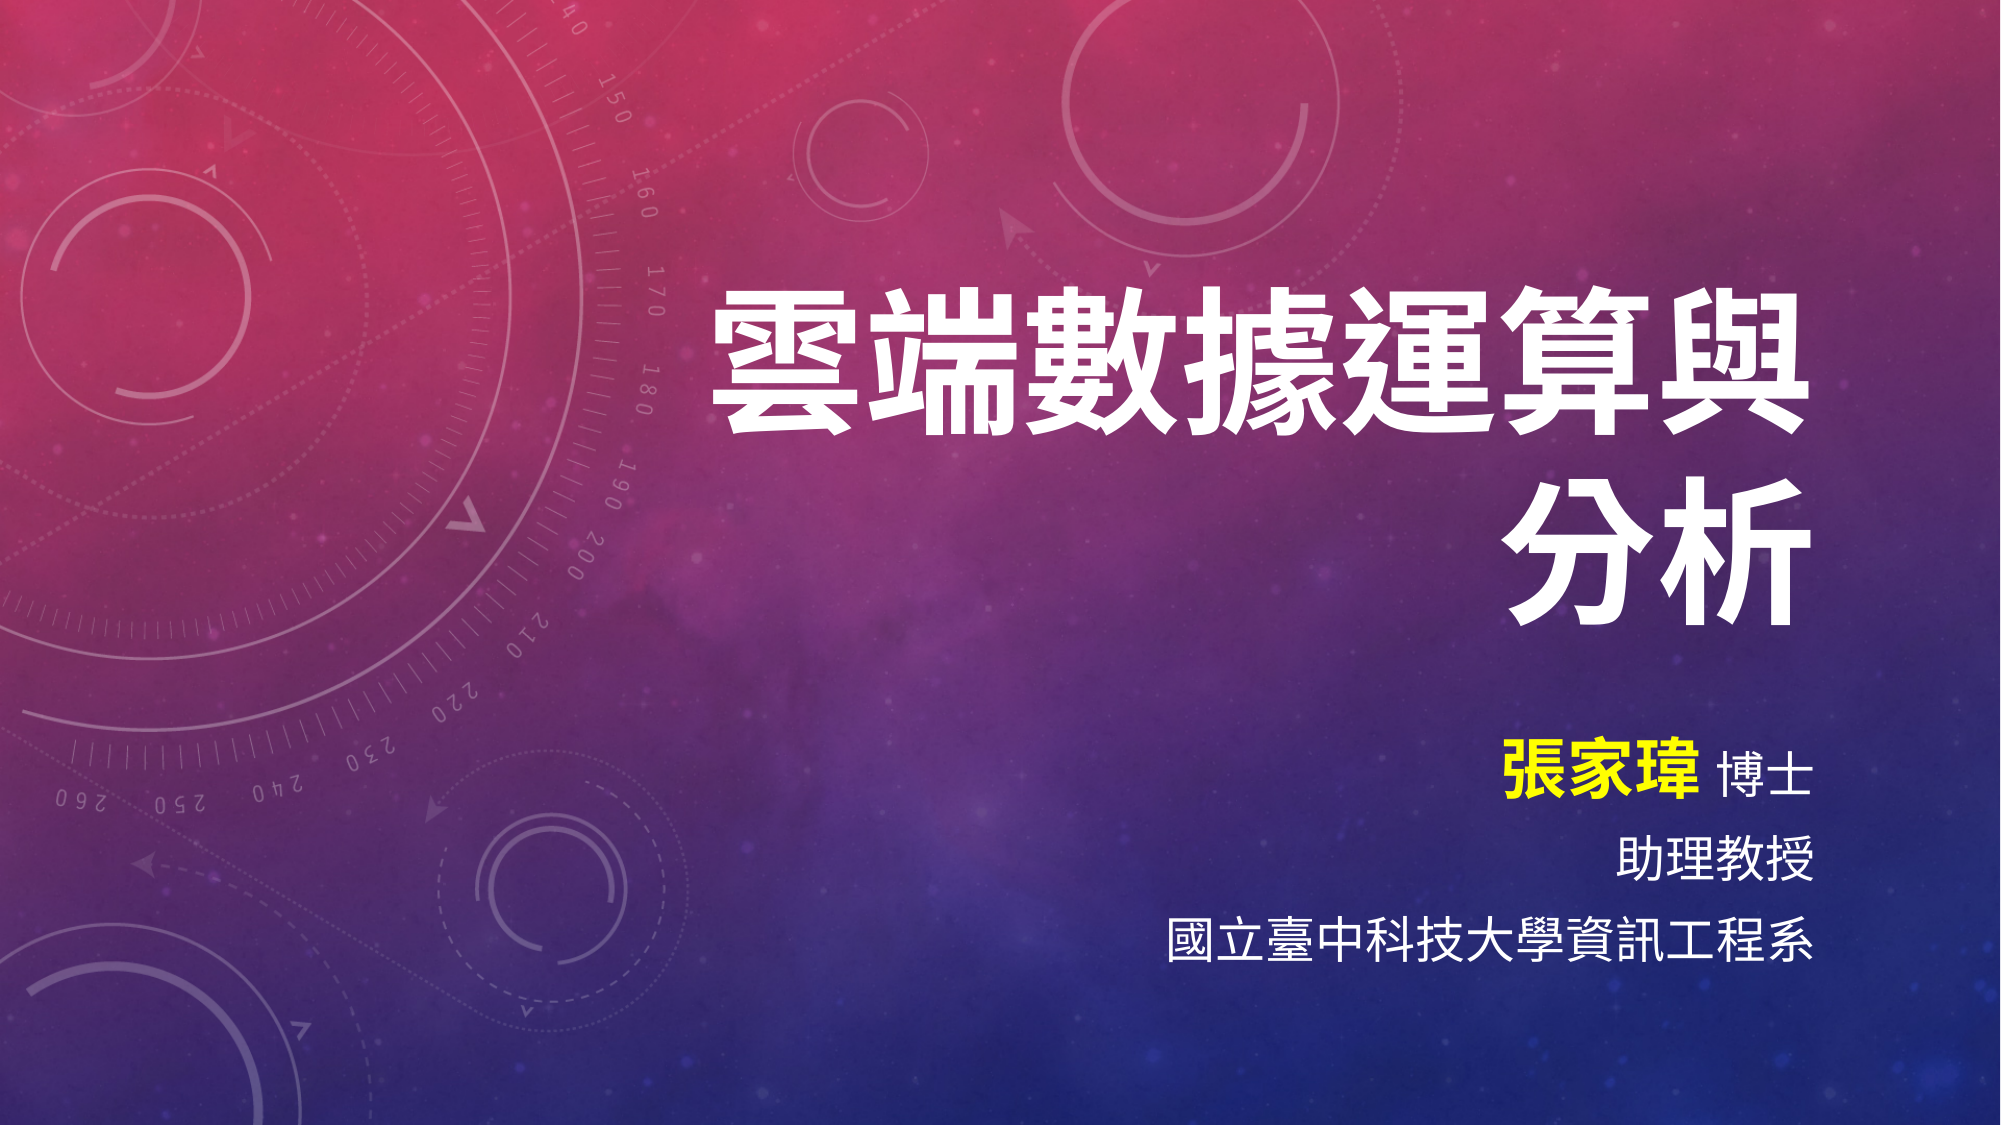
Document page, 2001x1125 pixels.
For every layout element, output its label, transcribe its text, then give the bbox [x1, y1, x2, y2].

subtitle 張家瑋 博士 助理教授 國立臺中科技大學資訊工程系 [650, 719, 1831, 974]
title 雲端數據運算與分析 [650, 253, 1831, 651]
picture [0, 0, 2001, 1125]
